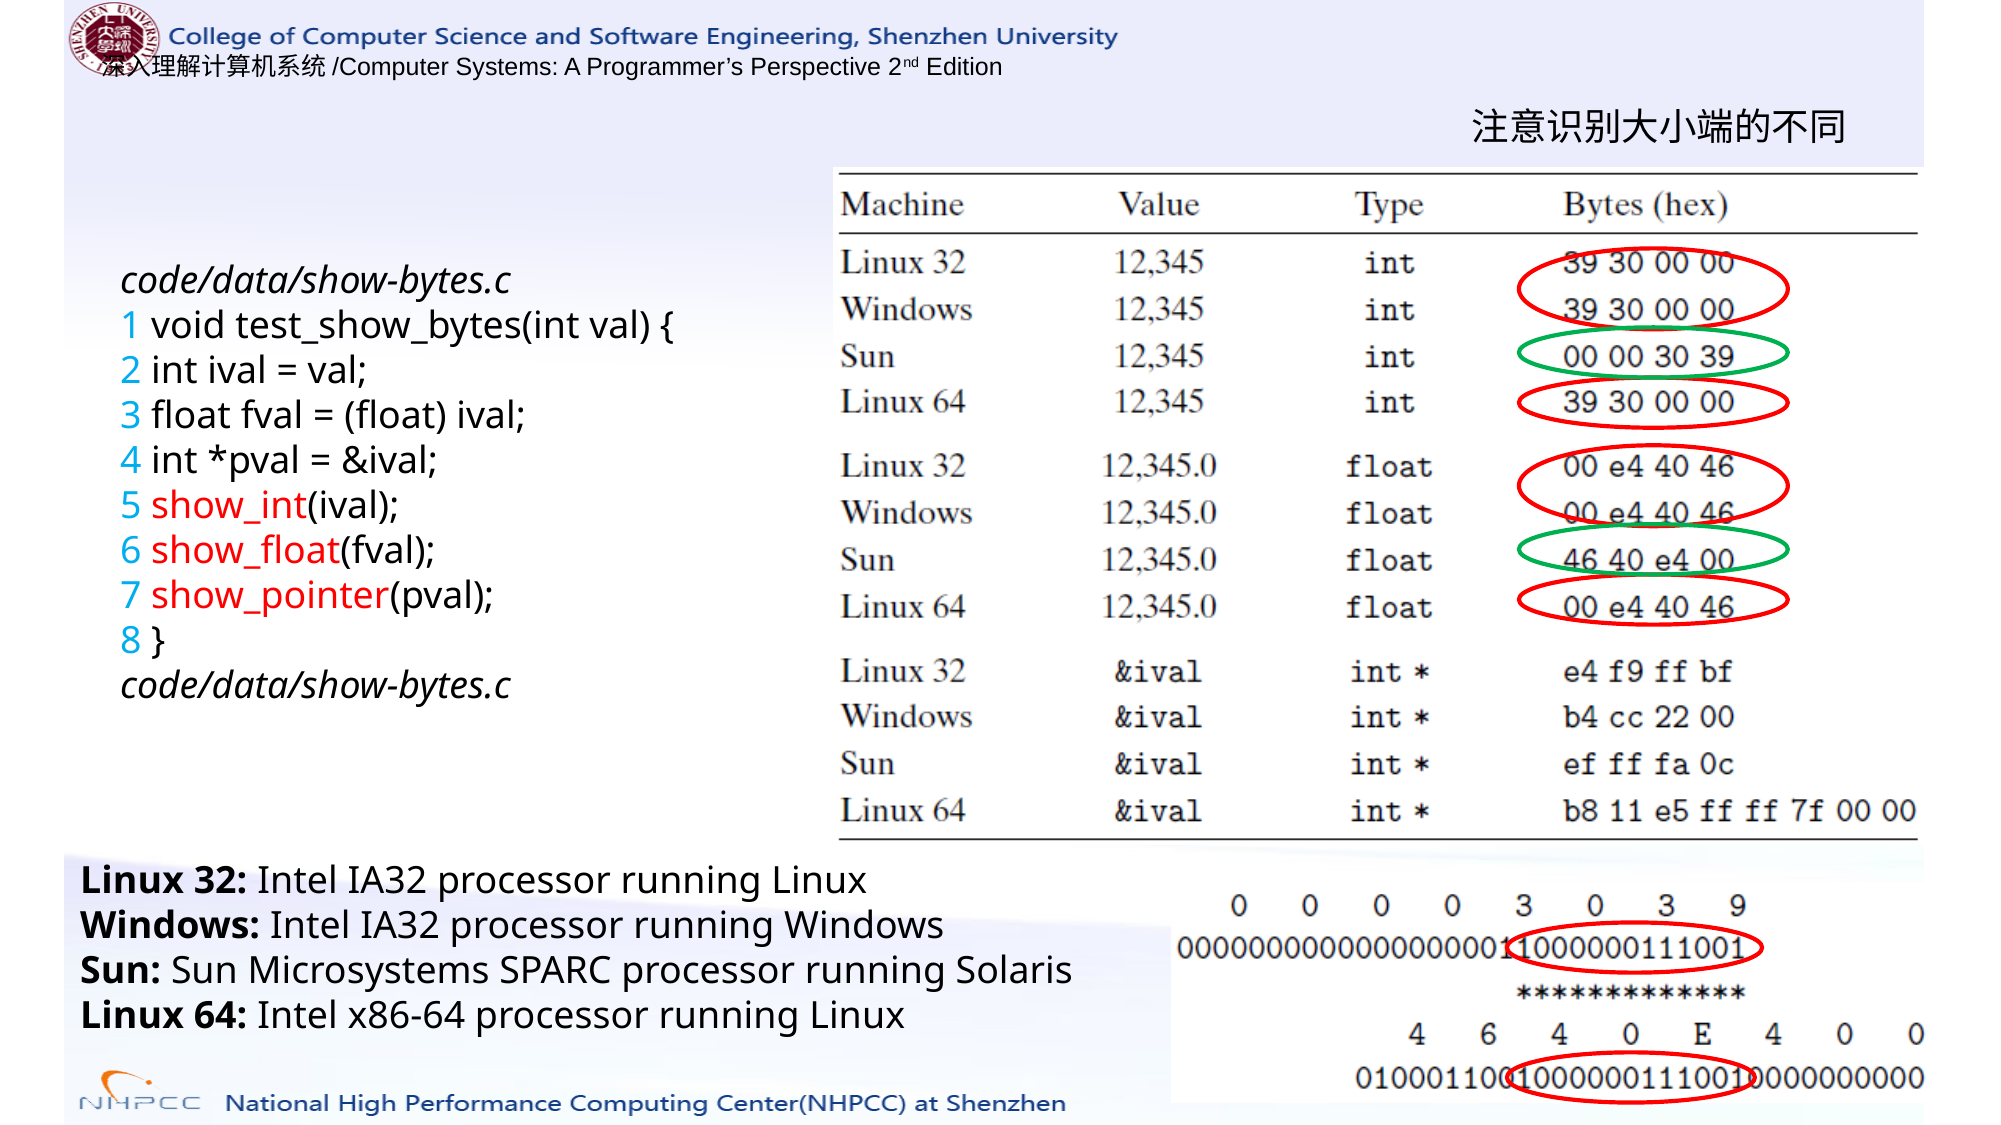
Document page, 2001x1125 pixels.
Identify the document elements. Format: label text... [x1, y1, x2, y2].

text_box code/data/show-bytes.c 1 void test_show_bytes(int val) { 2 int ival = val; 3 float fval = (float) ival; 4 int *pval = &ival; 5 show_int(ival); 6 show_float(fval); 7 show_pointer(pval); 8 } code/data/show-bytes.c [105, 248, 773, 714]
text_box 注意识别大小端的不同 [1456, 95, 1900, 156]
picture [64, 0, 1938, 1125]
text_box Linux 32: Intel IA32 processor running Linux Windows: Intel IA32 processor running Windows Sun: Sun Microsystems SPARC processor running Solaris Linux 64: Intel x86-64 processor running Linux [65, 849, 1249, 1044]
